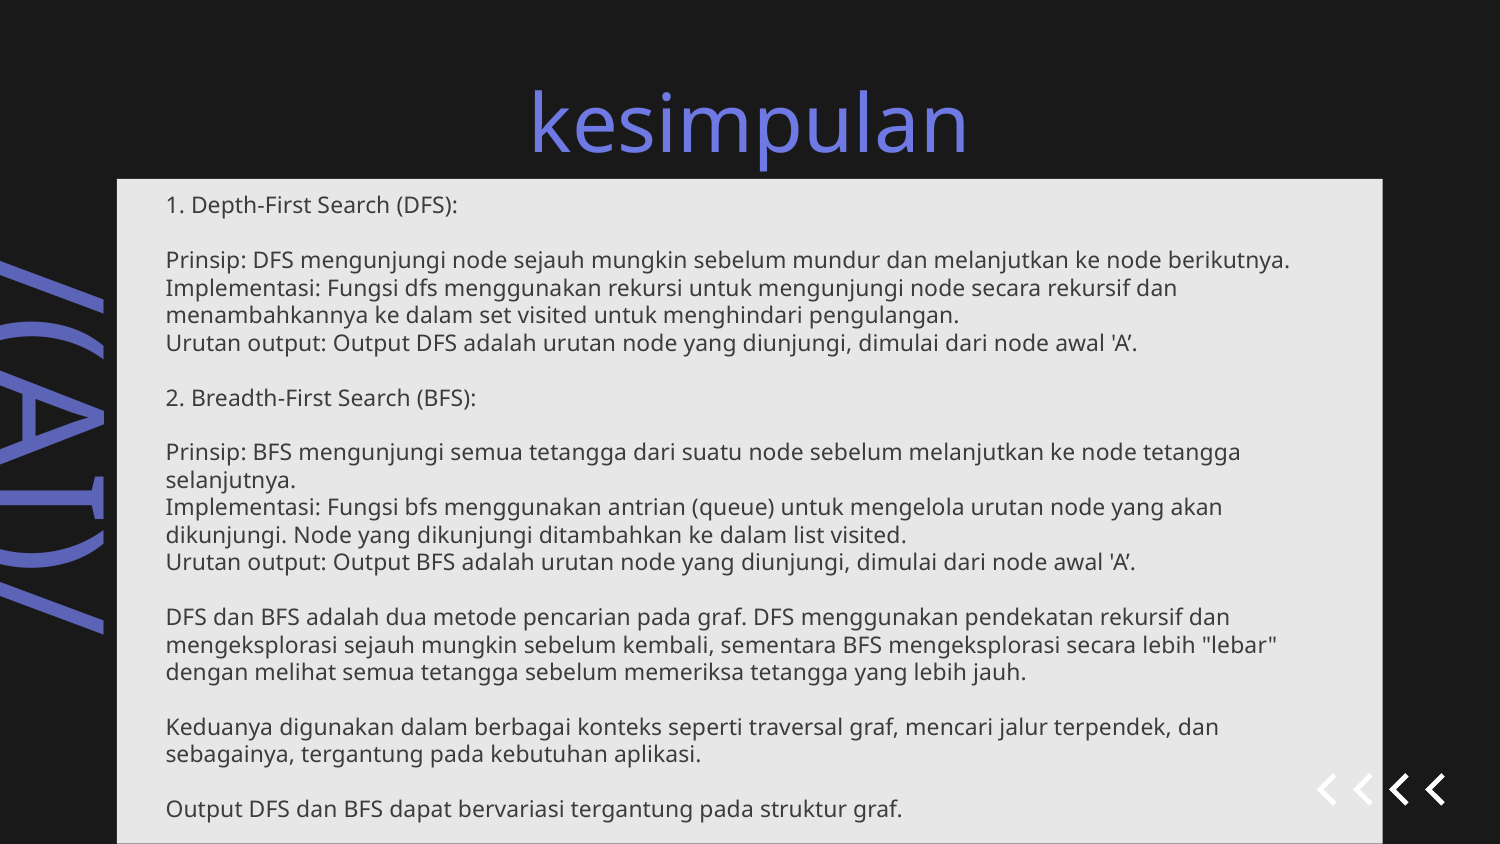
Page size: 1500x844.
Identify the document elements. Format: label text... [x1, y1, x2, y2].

title kesimpulan [118, 72, 1382, 167]
subtitle 1. Depth-First Search (DFS): Prinsip: DFS mengunjungi node sejauh mungkin sebelum mundur dan melanjutkan ke node berikutnya. Implementasi: Fungsi dfs menggunakan rekursi untuk mengunjungi node secara rekursif dan menambahkannya ke dalam set visited untuk menghindari pengulangan. Urutan output: Output DFS adalah urutan node yang diunjungi, dimulai dari node awal 'A’. 2. Breadth-First Search (BFS): Prinsip: BFS mengunjungi semua tetangga dari suatu node sebelum melanjutkan ke node tetangga selanjutnya. Implementasi: Fungsi bfs menggunakan antrian (queue) untuk mengelola urutan node yang akan dikunjungi. Node yang dikunjungi ditambahkan ke dalam list visited. Urutan output: Output BFS adalah urutan node yang diunjungi, dimulai dari node awal 'A’. DFS dan BFS adalah dua metode pencarian pada graf. DFS menggunakan pendekatan rekursif dan mengeksplorasi sejauh mungkin sebelum kembali, sementara BFS mengeksplorasi secara lebih "lebar" dengan melihat semua tetangga sebelum memeriksa tetangga yang lebih jauh. Keduanya digunakan dalam berbagai konteks seperti traversal graf, mencari jalur terpendek, dan sebagainya, tergantung pada kebutuhan aplikasi. Output DFS dan BFS dapat bervariasi tergantung pada struktur graf. [150, 175, 1350, 766]
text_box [1316, 772, 1445, 806]
